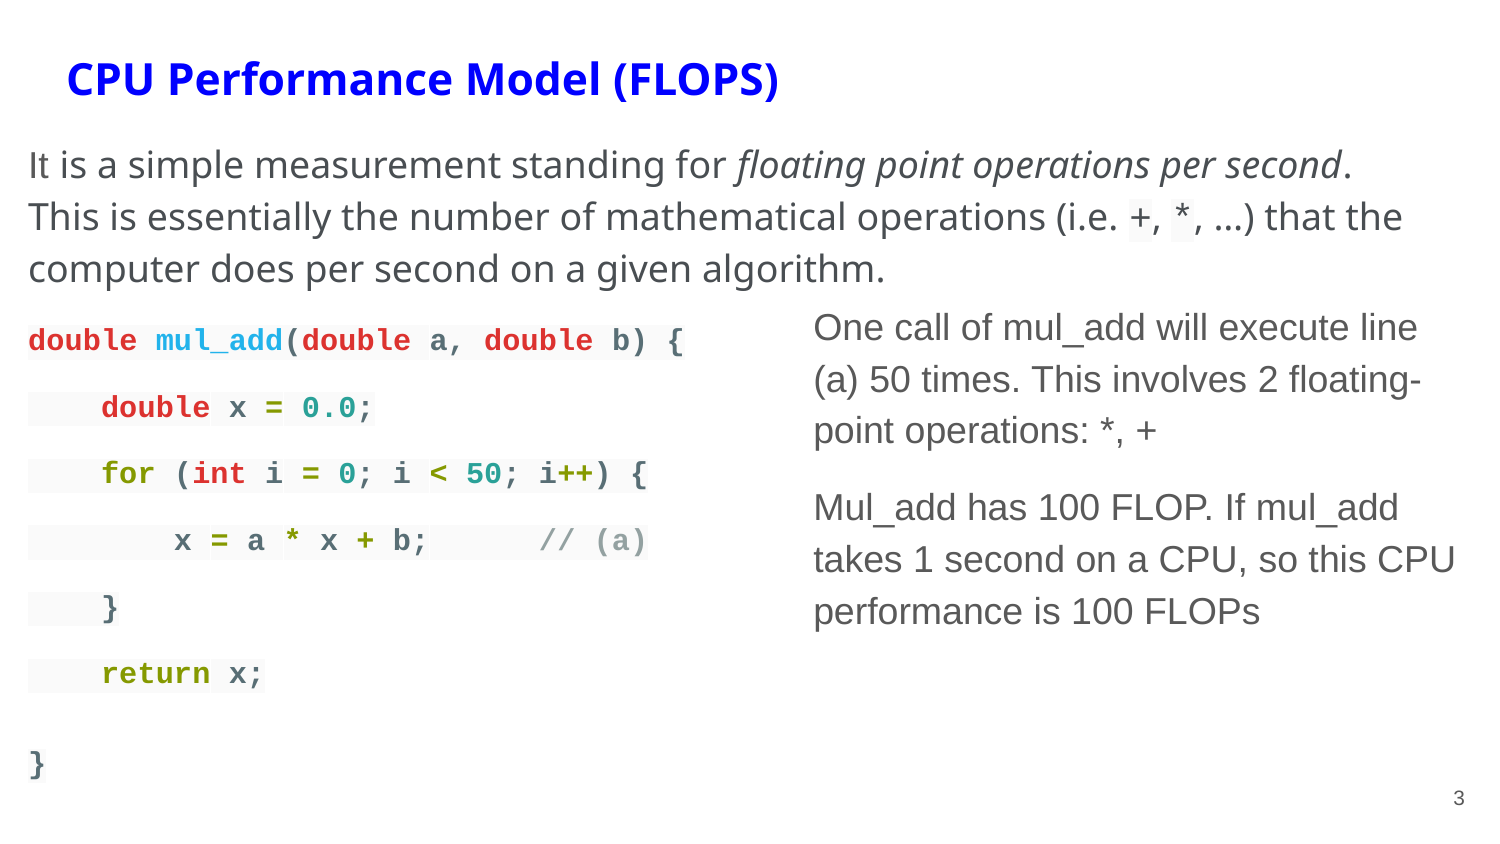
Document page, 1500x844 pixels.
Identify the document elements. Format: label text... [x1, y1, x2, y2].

list It is a simple measurement standing for floating point operations per second. This is essentially the number of mathematical operations (i.e. +, *, …) that the computer does per second on a given algorithm. double mul_add(double a, double b) { double x = 0.0; for (int i = 0; i < 50; i++) { x = a * x + b; // (a) } return x; } [13, 119, 1449, 830]
slide_number ‹#› [1389, 765, 1480, 830]
list One call of mul_add will execute line (a) 50 times. This involves 2 floating-point operations: *, + Mul_add has 100 FLOP. If mul_add takes 1 second on a CPU, so this CPU performance is 100 FLOPs [798, 281, 1488, 765]
title CPU Performance Model (FLOPS) [51, 25, 1449, 119]
